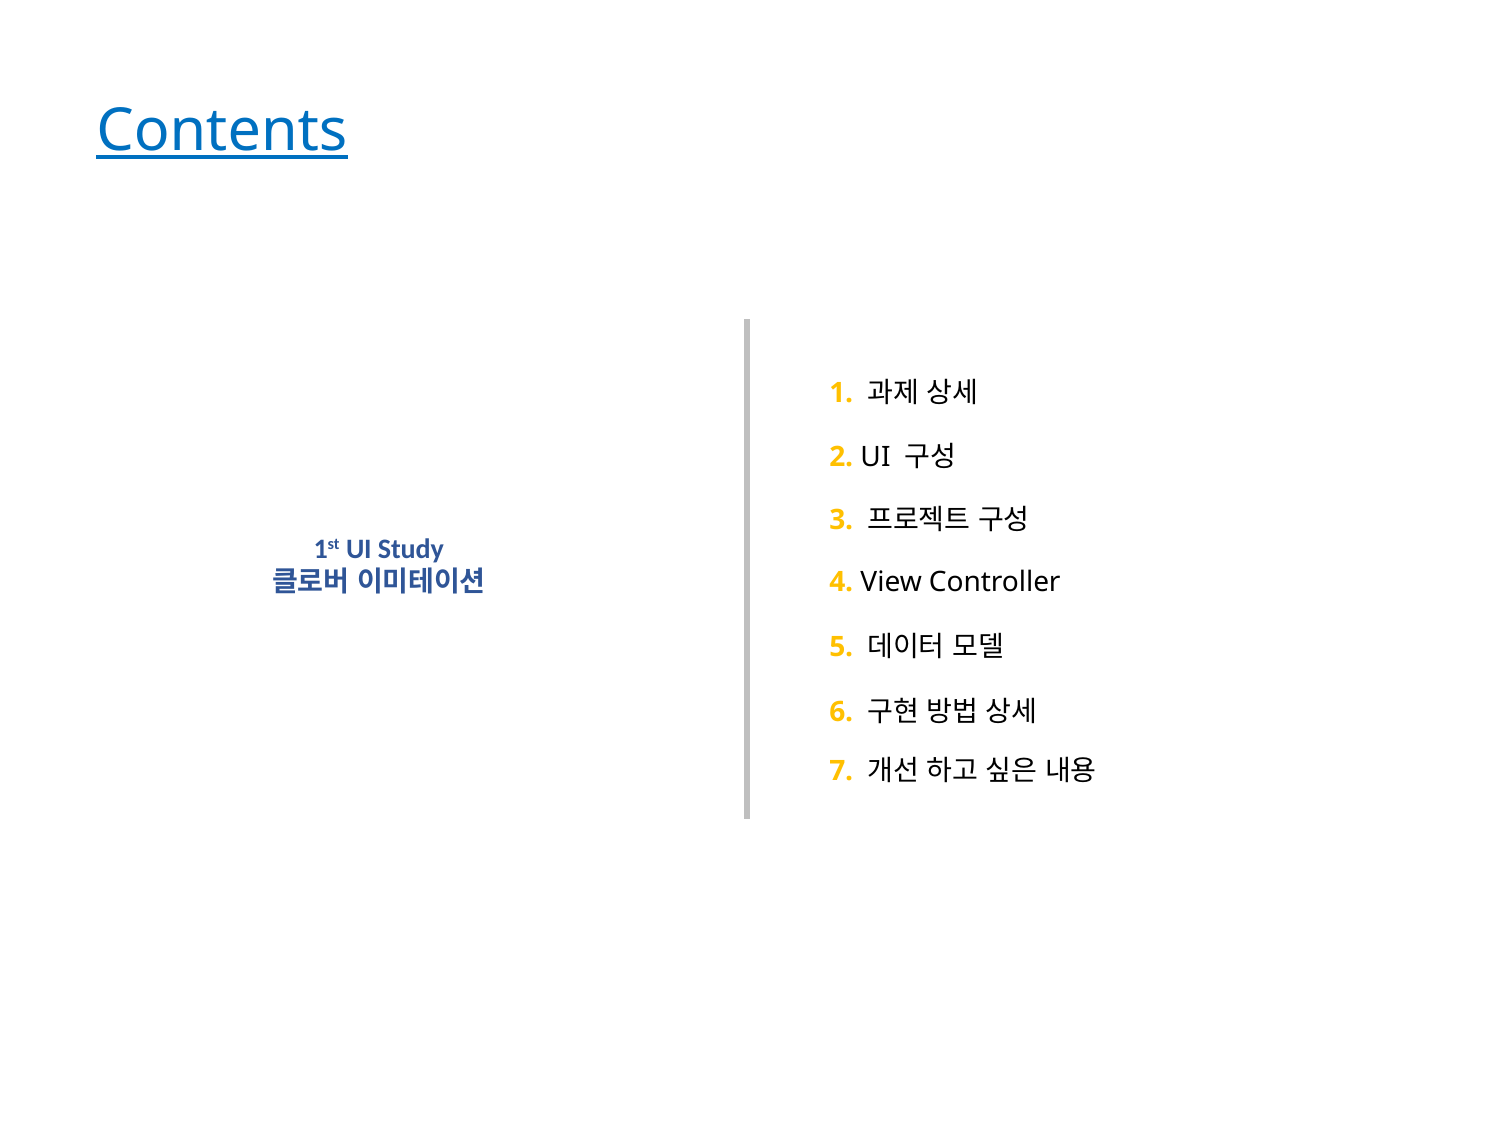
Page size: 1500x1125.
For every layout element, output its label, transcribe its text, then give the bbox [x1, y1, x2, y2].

text_box 1. 과제 상세 [818, 372, 1306, 414]
text_box 6. 구현 방법 상세 [818, 691, 1306, 734]
text_box 2. UI 구성 [818, 436, 1306, 479]
text_box 1st UI Study 클로버 이미테이션 [218, 522, 540, 605]
text_box 7. 개선 하고 싶은 내용 [818, 750, 1306, 793]
text_box 5. 데이터 모델 [818, 626, 1306, 669]
text_box Contents [85, 73, 794, 169]
text_box 4. View Controller [818, 561, 1306, 603]
text_box 3. 프로젝트 구성 [818, 499, 1306, 542]
